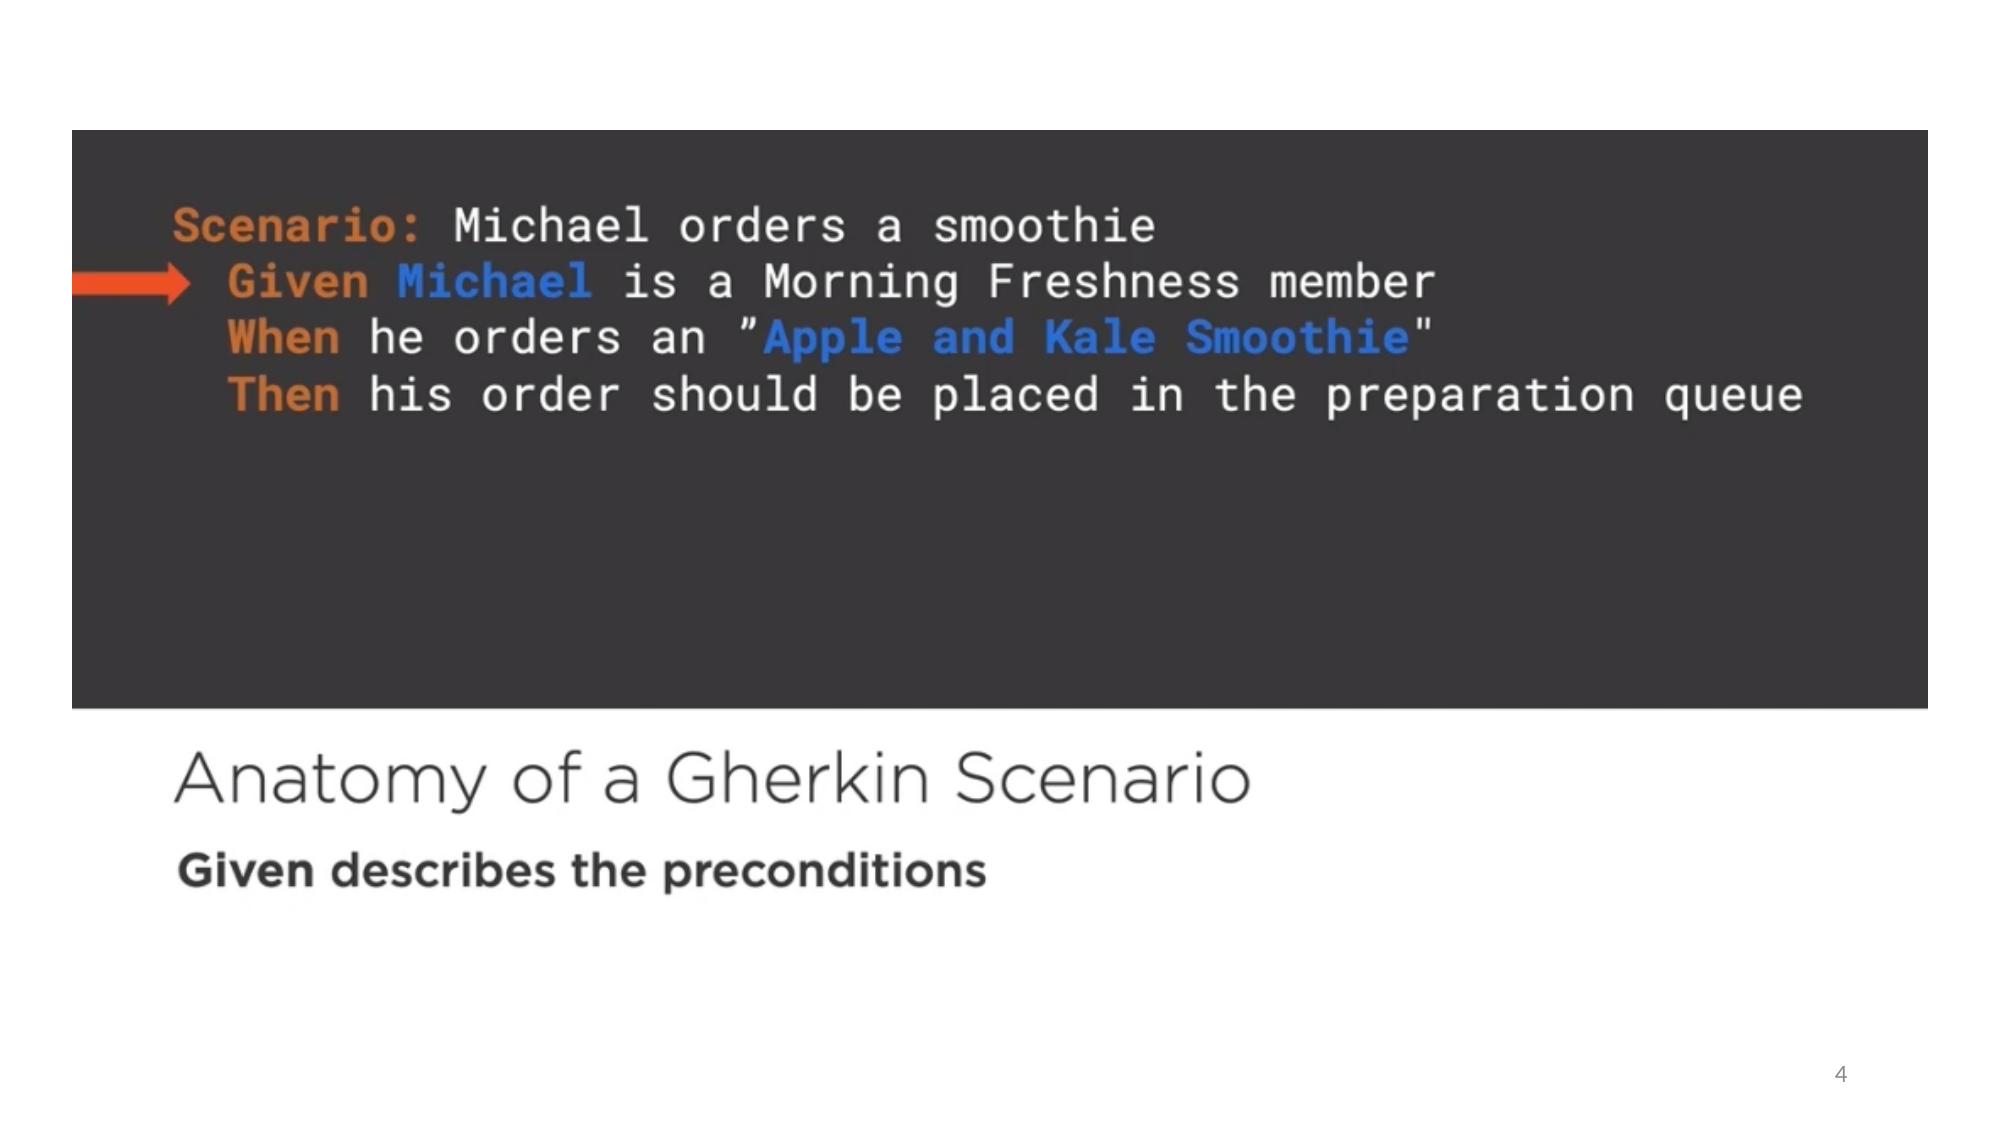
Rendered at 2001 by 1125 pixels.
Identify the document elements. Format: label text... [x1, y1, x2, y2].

slide_number 4 [1412, 1042, 1863, 1103]
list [72, 130, 1928, 995]
